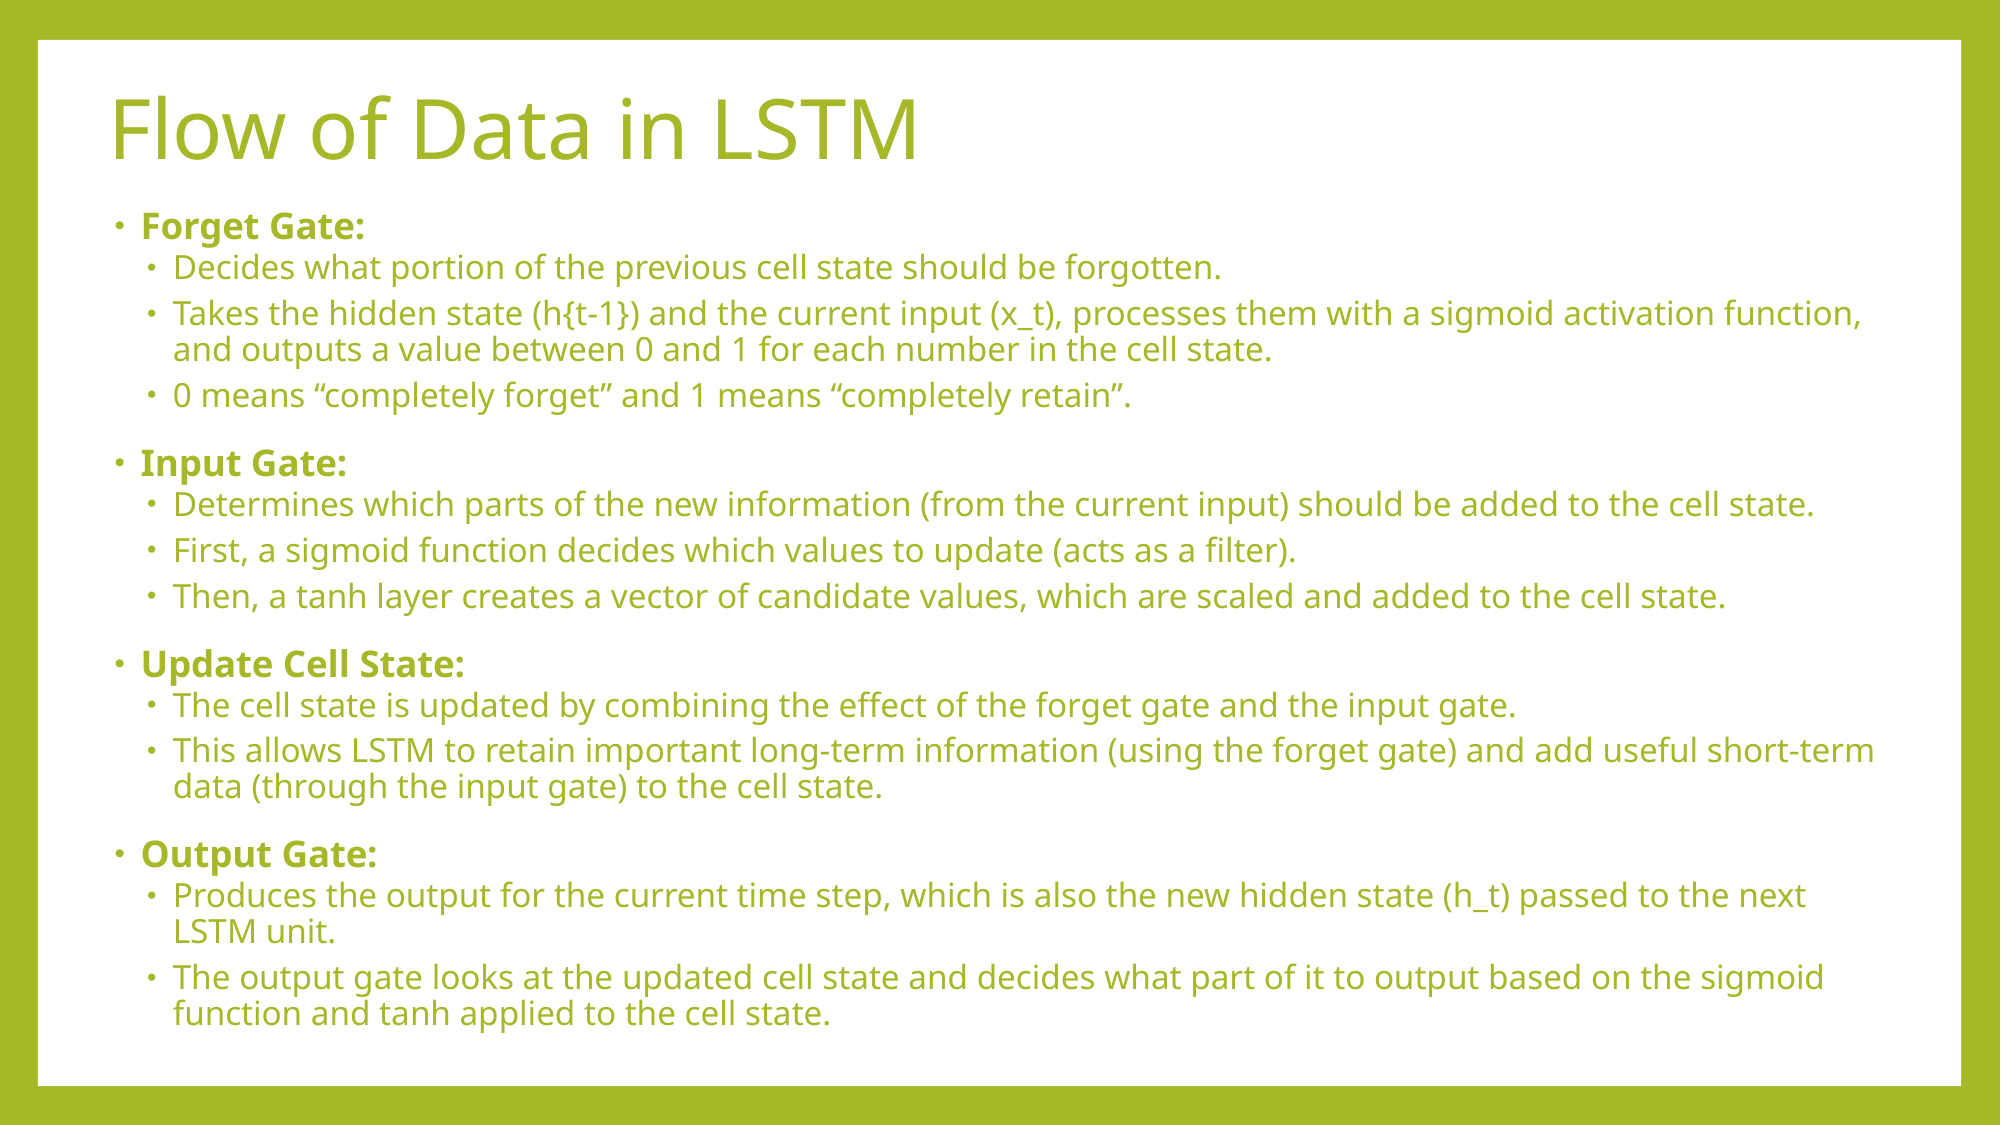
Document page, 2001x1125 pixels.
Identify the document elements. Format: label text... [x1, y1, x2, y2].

title Flow of Data in LSTM [93, 80, 1714, 186]
list Forget Gate: Decides what portion of the previous cell state should be forgotten. Takes the hidden state (h{t-1}) and the current input (x_t), processes them with a sigmoid activation function, and outputs a value between 0 and 1 for each number in the cell state. 0 means “completely forget” and 1 means “completely retain”. Input Gate: Determines which parts of the new information (from the current input) should be added to the cell state. First, a sigmoid function decides which values to update (acts as a filter). Then, a tanh layer creates a vector of candidate values, which are scaled and added to the cell state. Update Cell State: The cell state is updated by combining the effect of the forget gate and the input gate. This allows LSTM to retain important long-term information (using the forget gate) and add useful short-term data (through the input gate) to the cell state. Output Gate: Produces the output for the current time step, which is also the new hidden state (h_t) passed to the next LSTM unit. The output gate looks at the updated cell state and decides what part of it to output based on the sigmoid function and tanh applied to the cell state. [93, 200, 1918, 1045]
